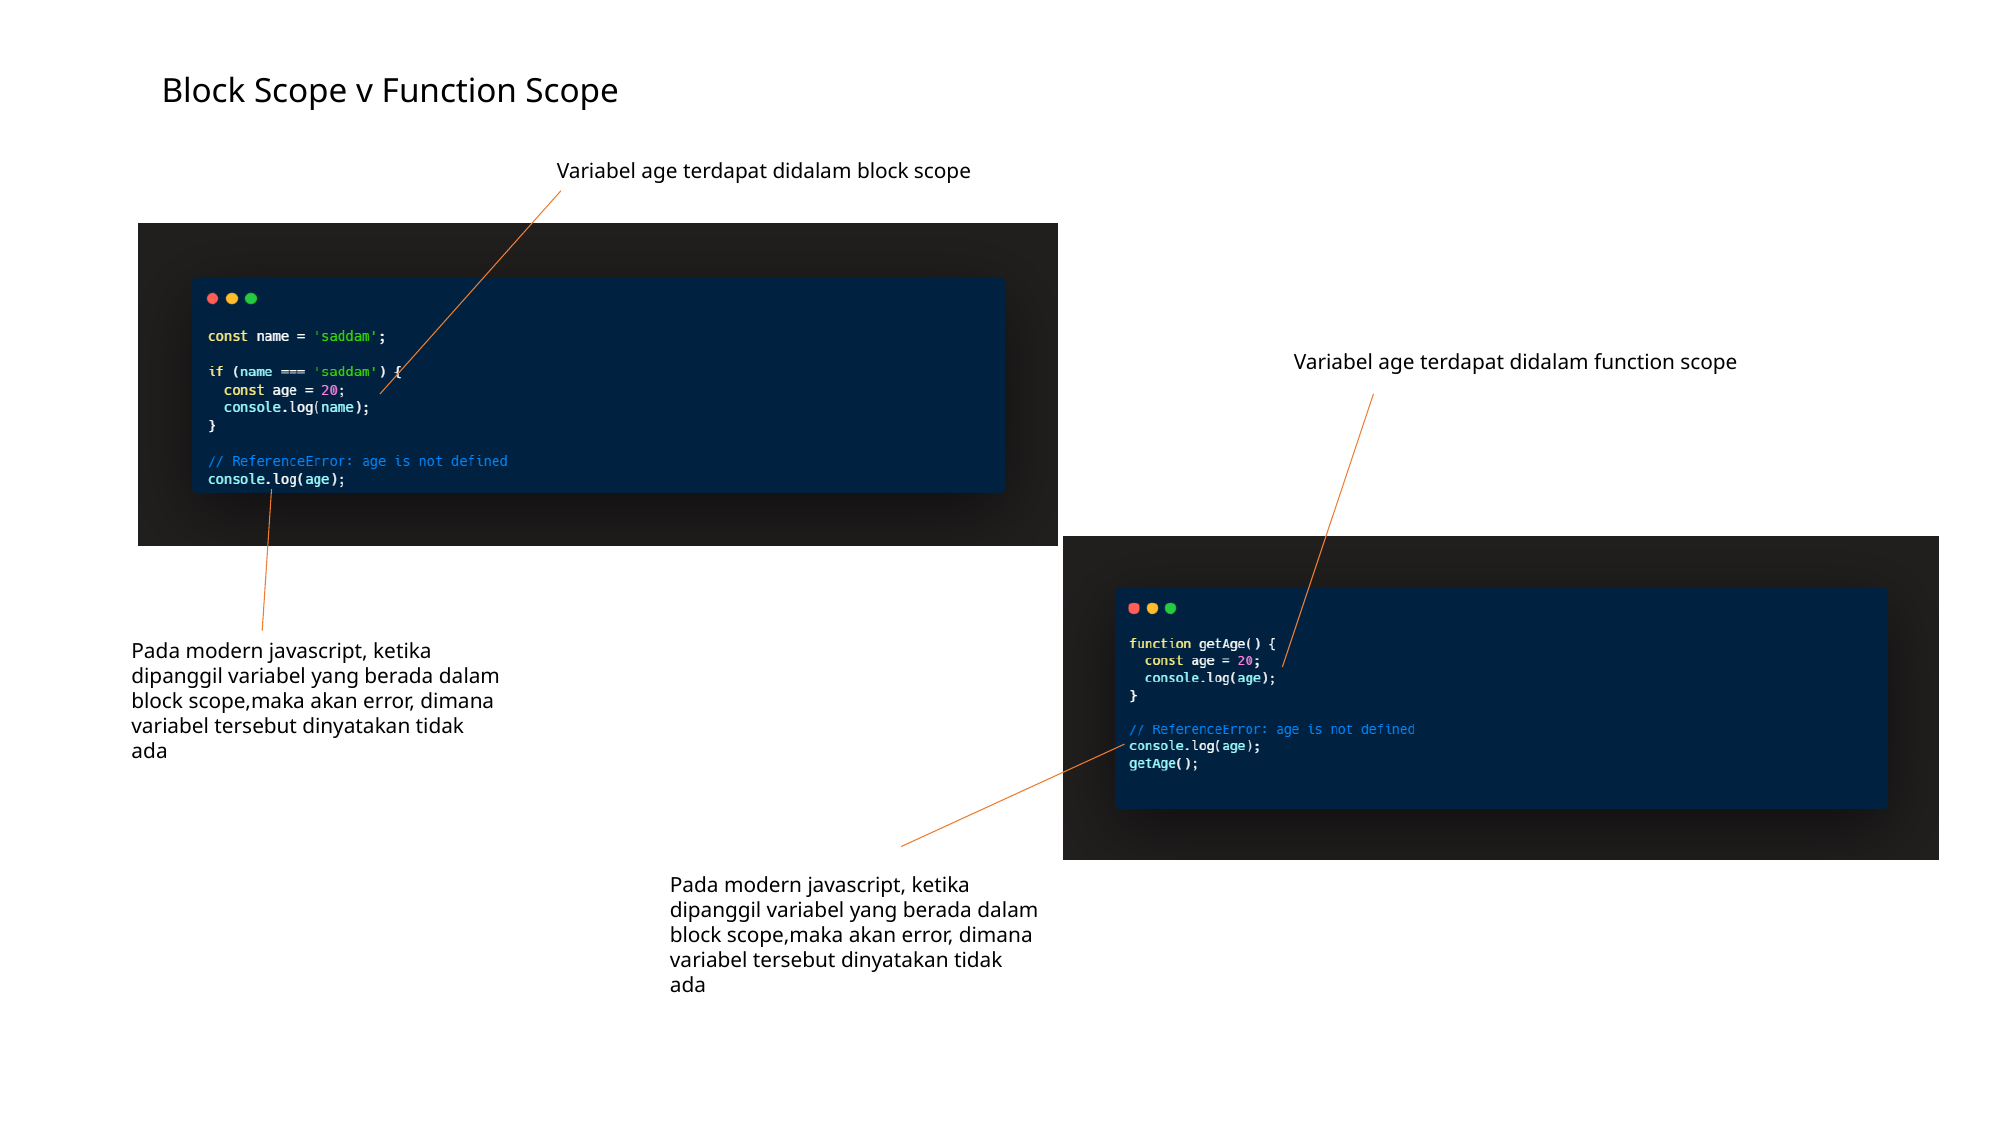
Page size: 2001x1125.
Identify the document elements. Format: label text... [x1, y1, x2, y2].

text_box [1282, 393, 1374, 668]
text_box Pada modern javascript, ketika dipanggil variabel yang berada dalam block scope,maka akan error, dimana variabel tersebut dinyatakan tidak ada [655, 863, 1058, 1004]
picture [1063, 536, 1939, 860]
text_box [116, 150, 1058, 773]
text_box Variabel age terdapat didalam function scope [1279, 340, 1753, 381]
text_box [901, 744, 1125, 847]
text_box Block Scope v Function Scope [146, 61, 635, 117]
